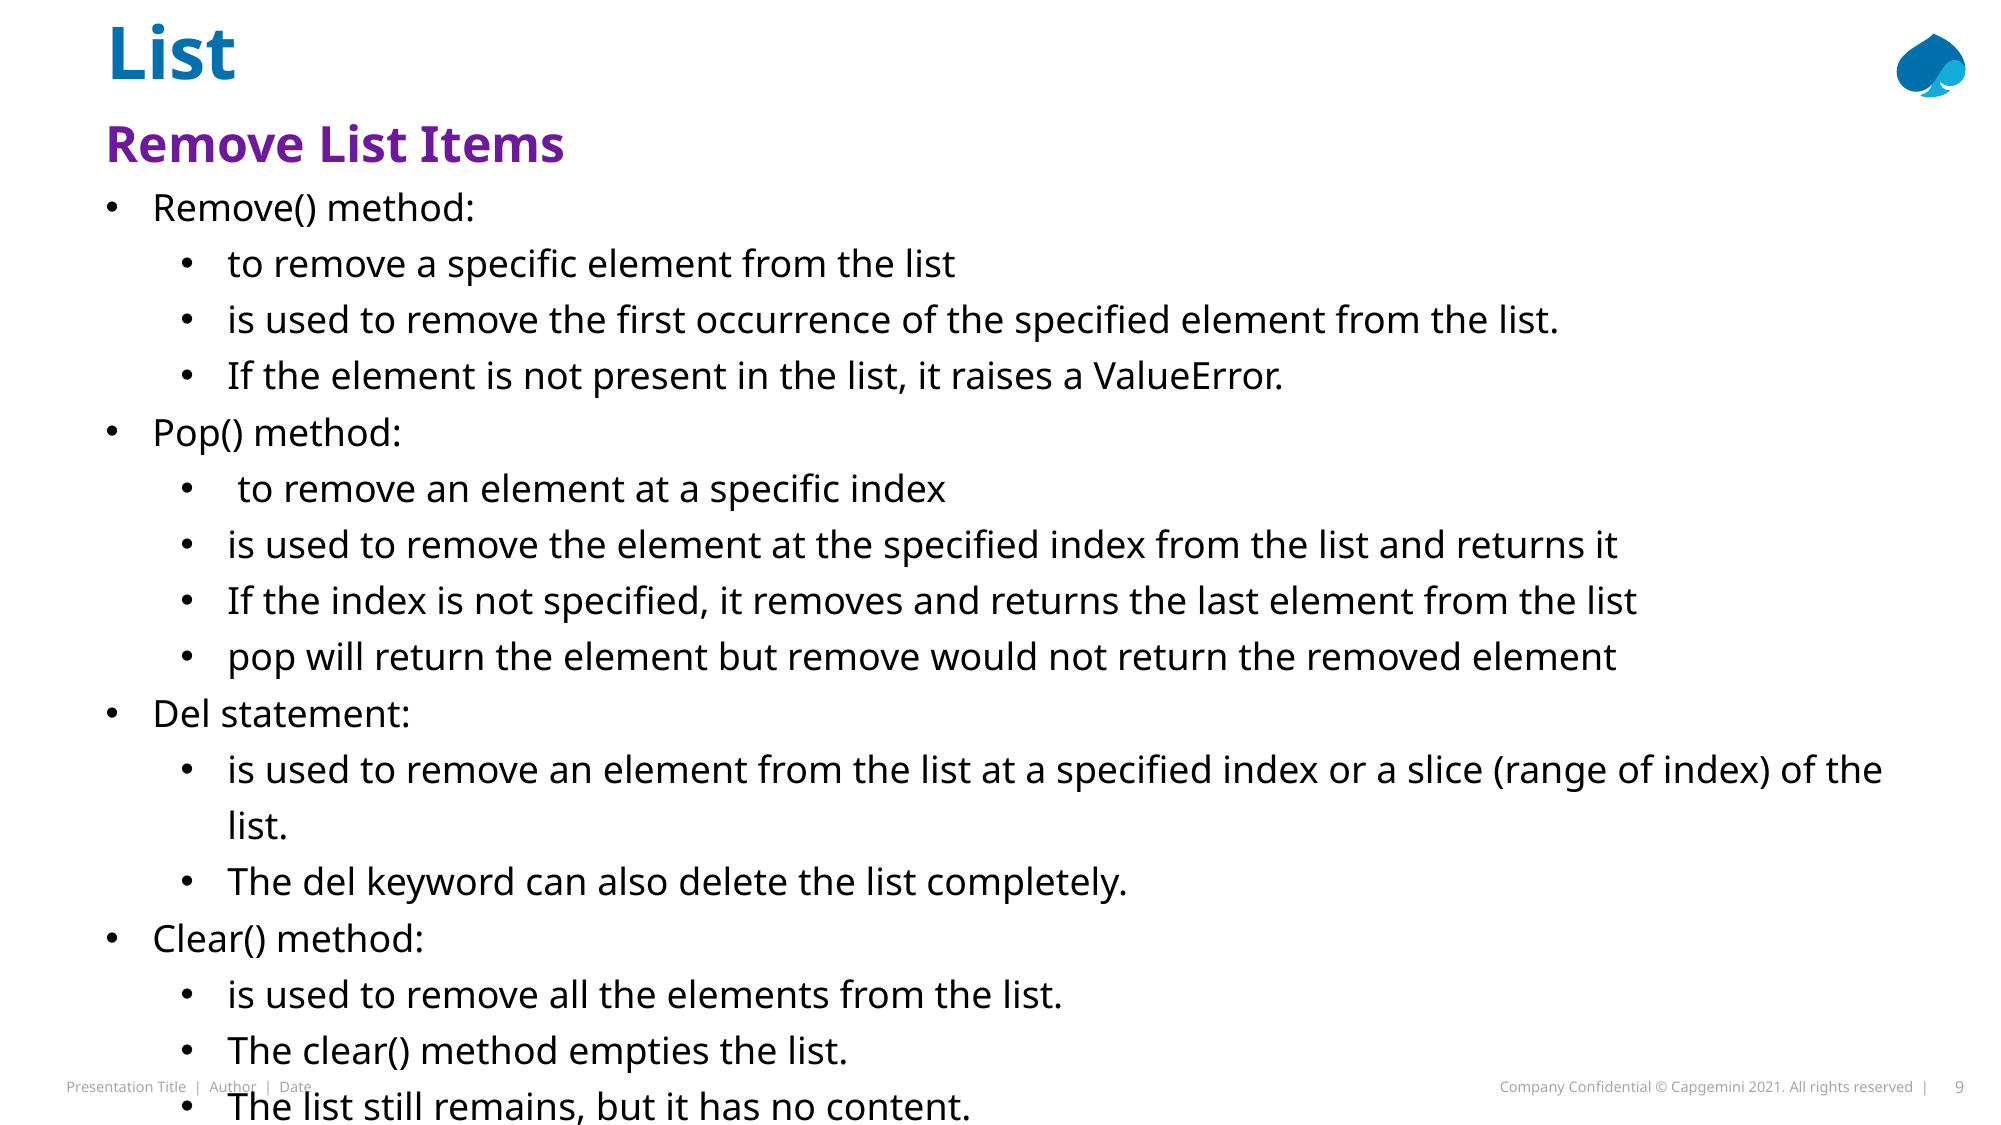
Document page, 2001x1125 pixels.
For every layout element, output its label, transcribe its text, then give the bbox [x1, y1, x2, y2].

list List [106, 6, 1225, 90]
text_box Remove List Items Remove() method: to remove a specific element from the list is used to remove the first occurrence of the specified element from the list. If the element is not present in the list, it raises a ValueError. Pop() method: to remove an element at a specific index is used to remove the element at the specified index from the list and returns it If the index is not specified, it removes and returns the last element from the list pop will return the element but remove would not return the removed element Del statement: is used to remove an element from the list at a specified index or a slice (range of index) of the list. The del keyword can also delete the list completely. Clear() method: is used to remove all the elements from the list. The clear() method empties the list. The list still remains, but it has no content. [78, 90, 1947, 1125]
